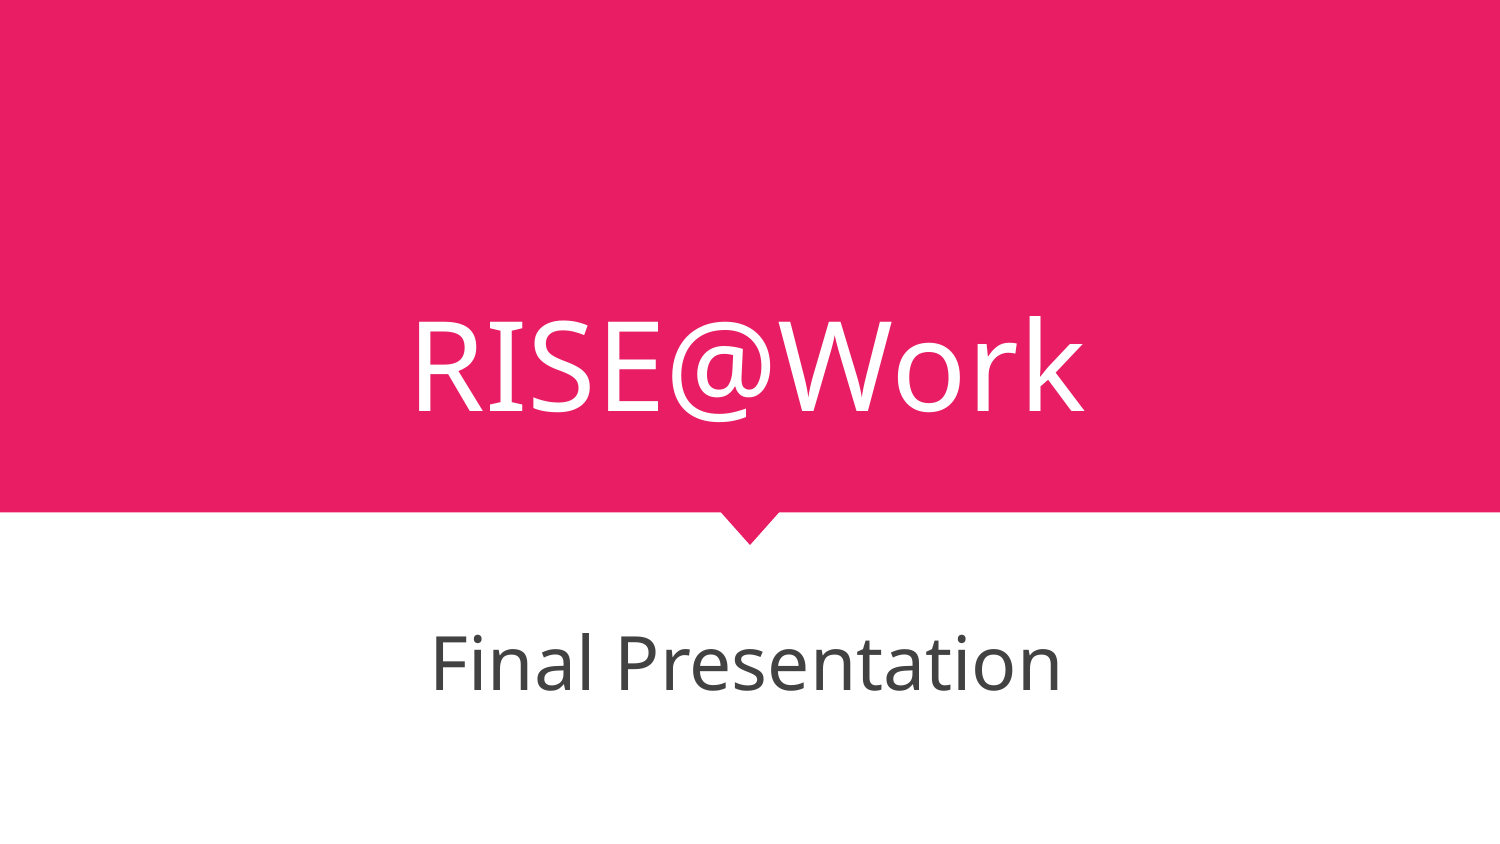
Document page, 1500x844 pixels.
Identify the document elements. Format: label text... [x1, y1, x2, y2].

subtitle Final Presentation [67, 557, 1427, 765]
title RISE@Work [67, 105, 1427, 452]
